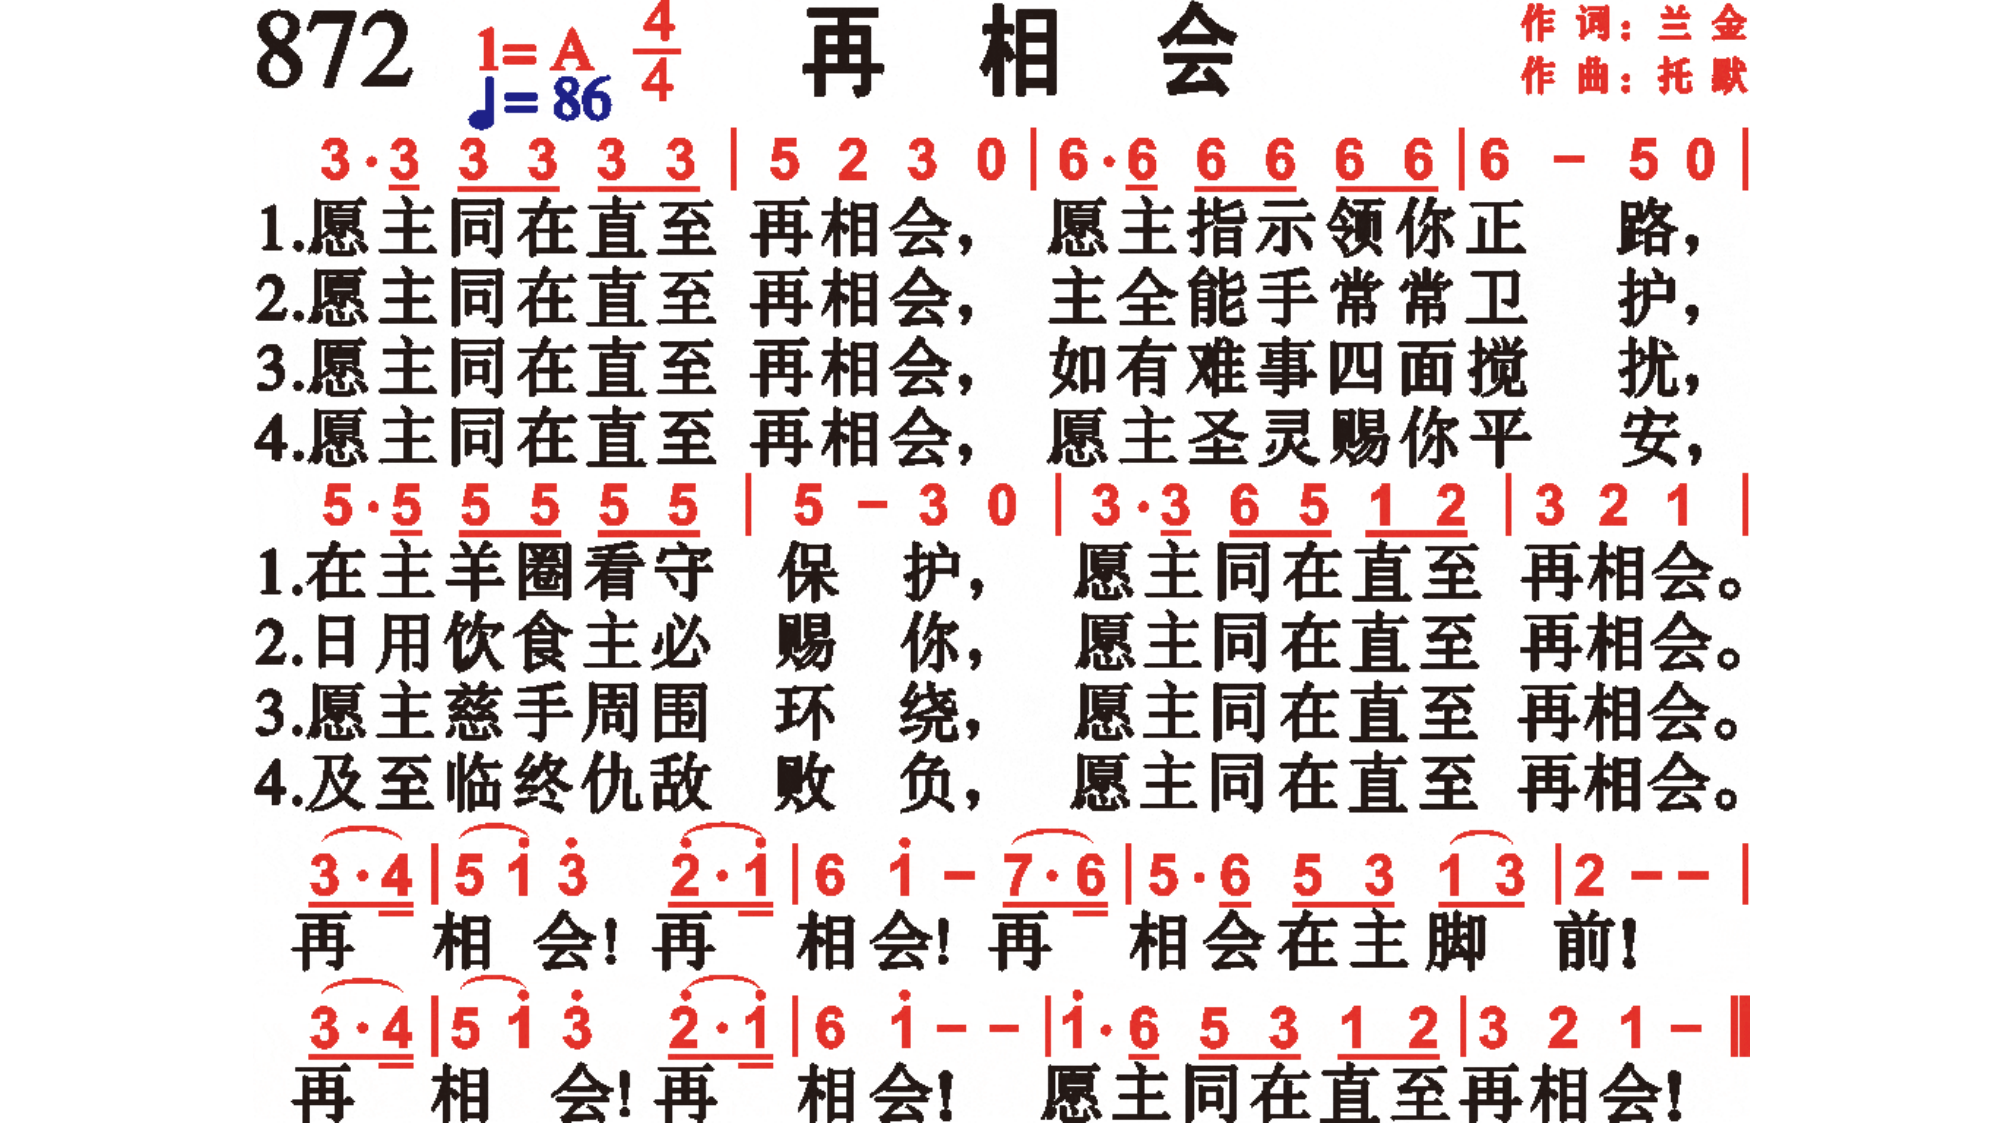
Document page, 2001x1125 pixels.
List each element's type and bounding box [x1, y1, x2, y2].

picture [253, 0, 1750, 1123]
